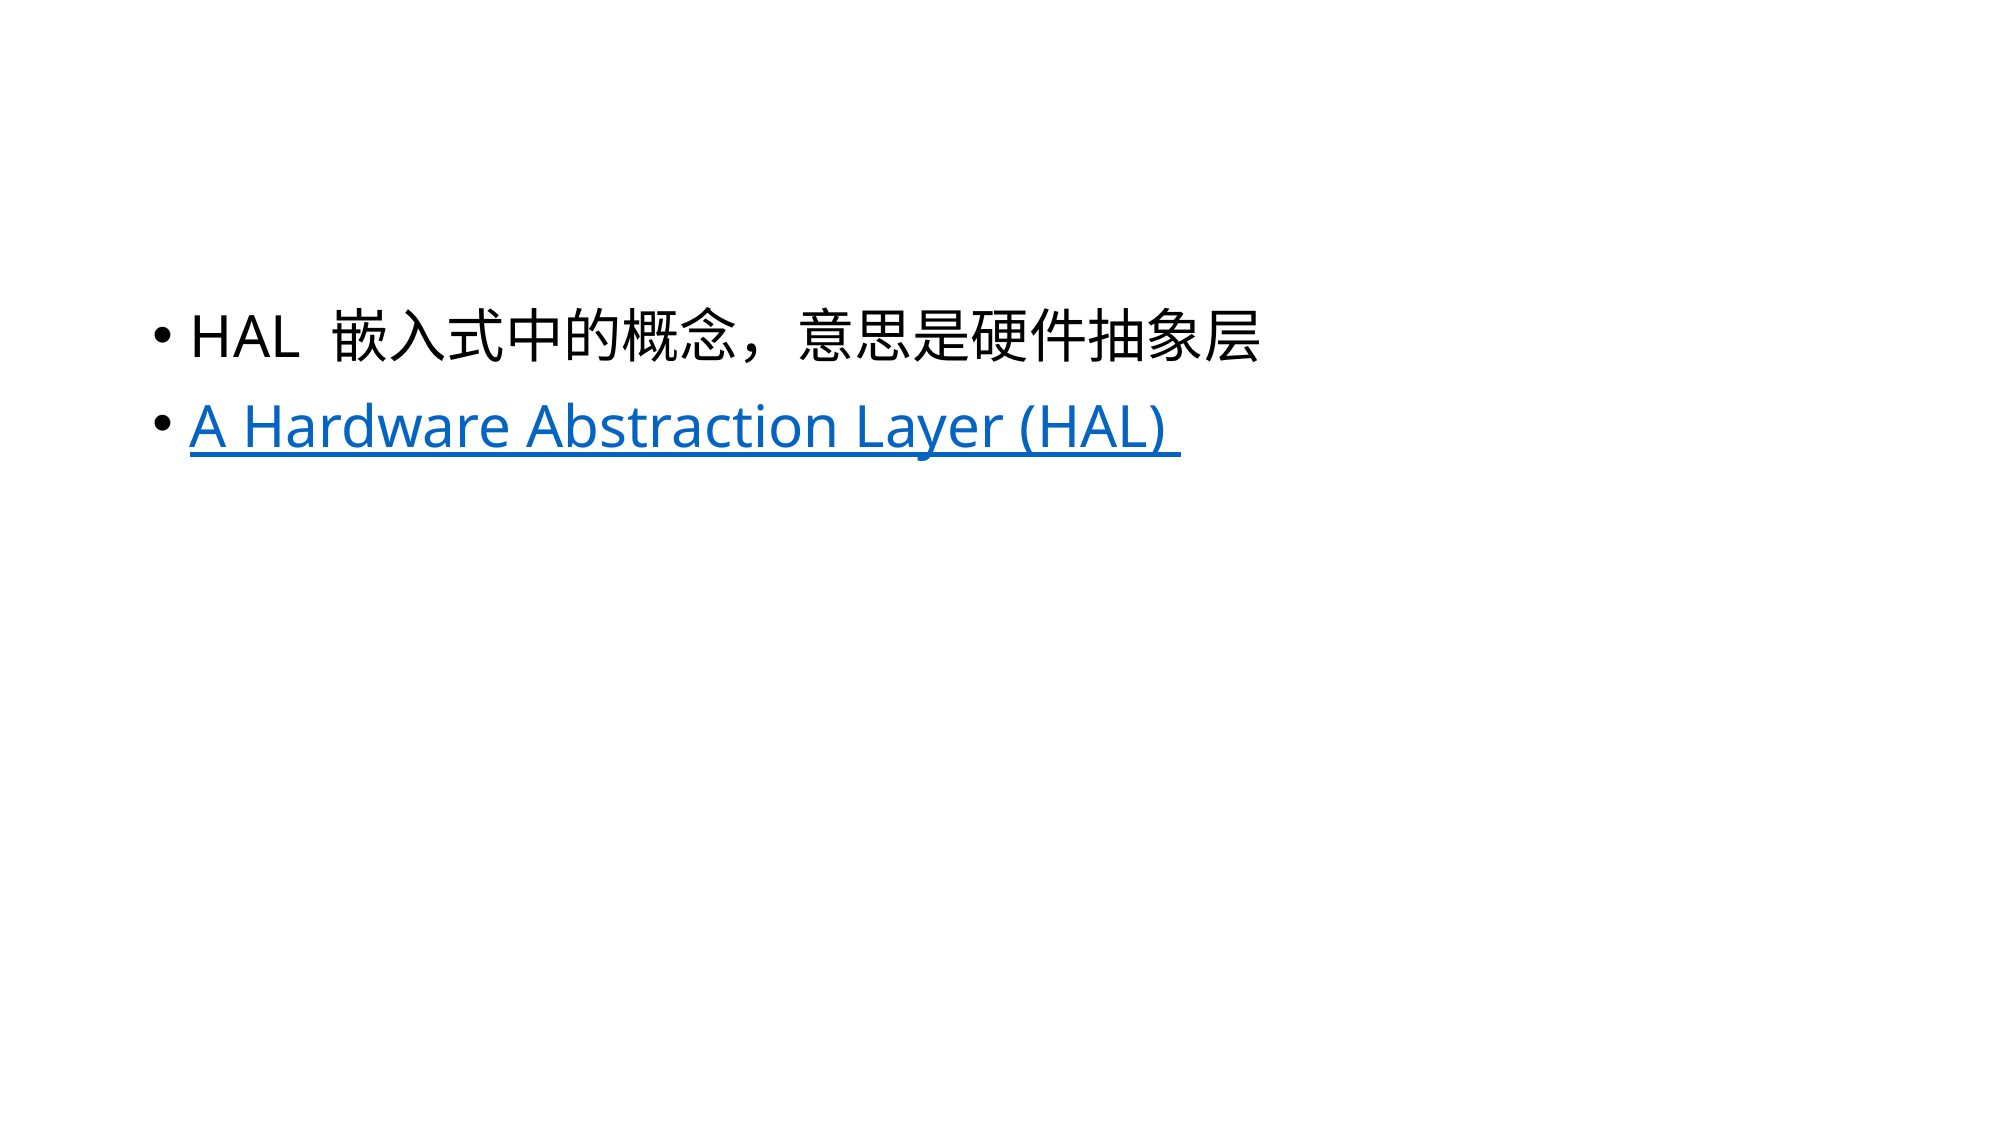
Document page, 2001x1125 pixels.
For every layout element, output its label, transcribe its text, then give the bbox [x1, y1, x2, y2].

list HAL 嵌入式中的概念，意思是硬件抽象层 A Hardware Abstraction Layer (HAL) [137, 299, 1863, 1014]
